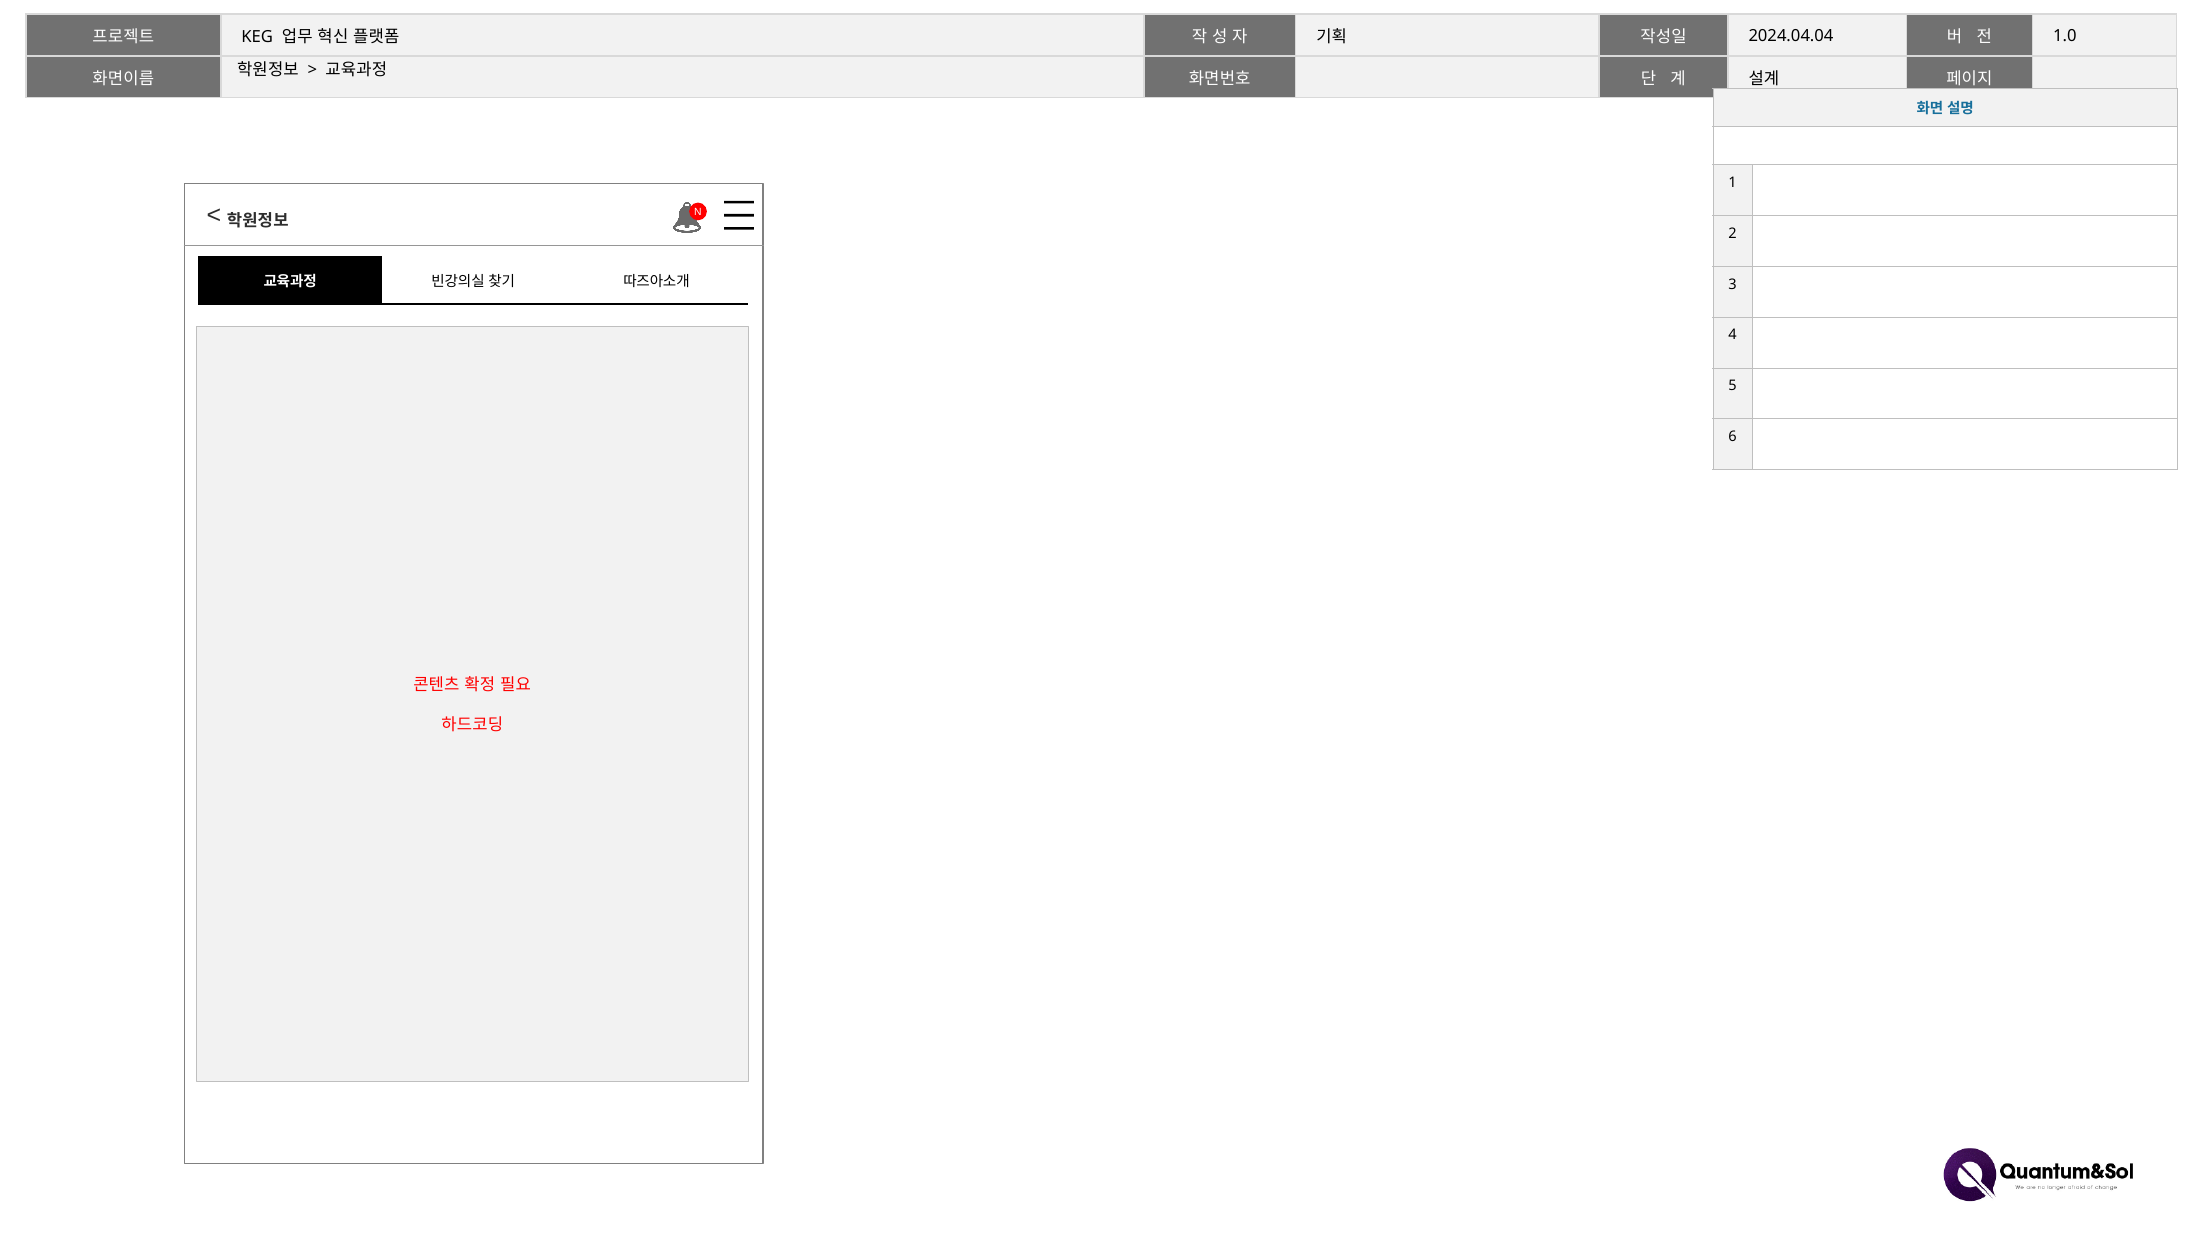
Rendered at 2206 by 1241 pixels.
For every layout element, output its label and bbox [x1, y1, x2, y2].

table_cell [1714, 165, 1752, 215]
table_cell [1714, 127, 2177, 164]
picture [1941, 1146, 2137, 1202]
table_cell [1753, 318, 2177, 368]
table_cell [1753, 216, 2177, 266]
table_cell [1714, 369, 1752, 418]
text_box [226, 191, 525, 237]
text_box [196, 326, 748, 1081]
title [220, 56, 799, 81]
table_cell [1714, 419, 1752, 469]
table_header [198, 256, 748, 303]
table_cell [1753, 369, 2177, 418]
table_cell [1753, 165, 2177, 215]
table_header [1714, 89, 2177, 126]
table_cell [1714, 216, 1752, 266]
table_cell [1714, 267, 1752, 317]
table_cell [1714, 318, 1752, 368]
table_cell [1753, 419, 2177, 469]
table_cell [1753, 267, 2177, 317]
